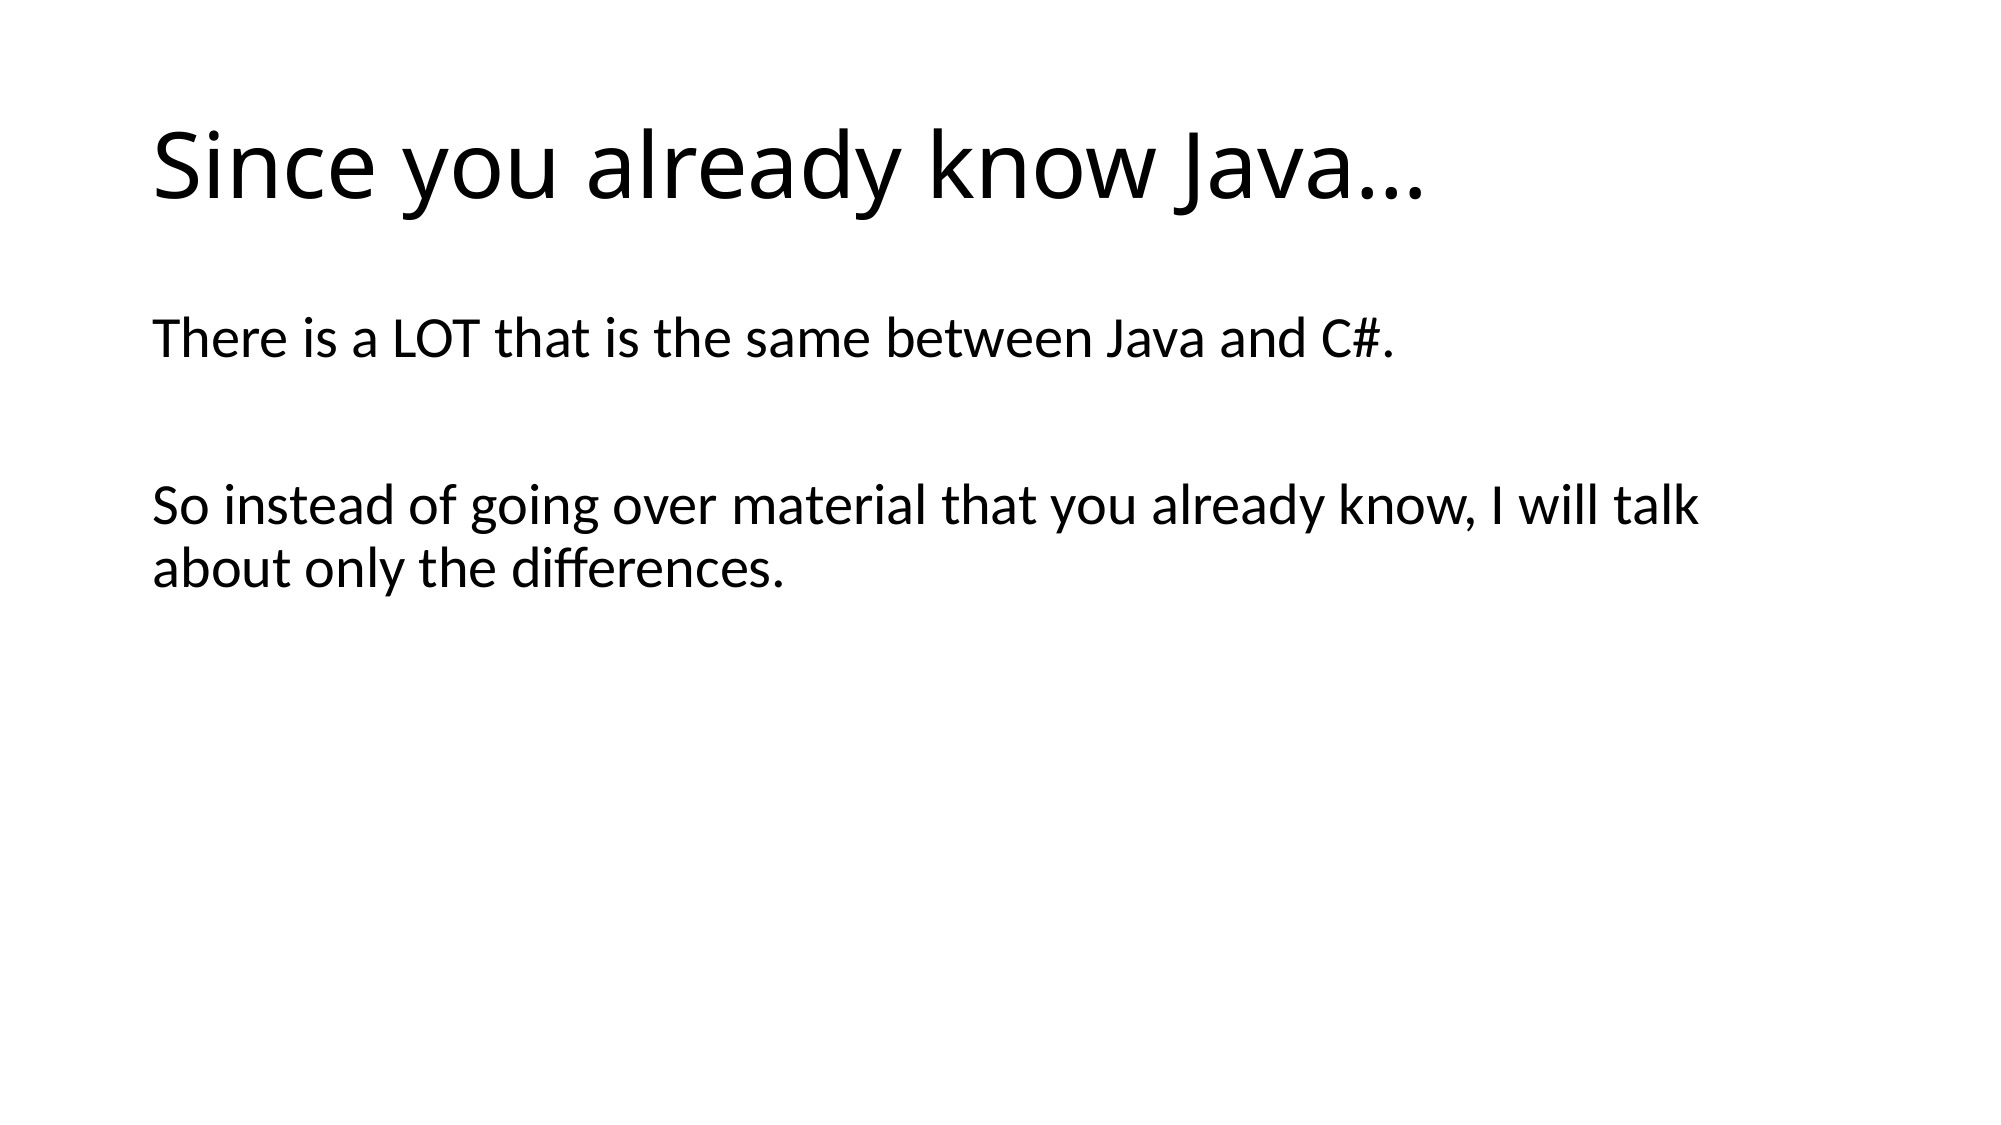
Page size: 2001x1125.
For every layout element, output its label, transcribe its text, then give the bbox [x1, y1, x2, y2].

list There is a LOT that is the same between Java and C#. So instead of going over material that you already know, I will talk about only the differences. [137, 299, 1863, 1014]
title Since you already know Java… [137, 59, 1863, 278]
